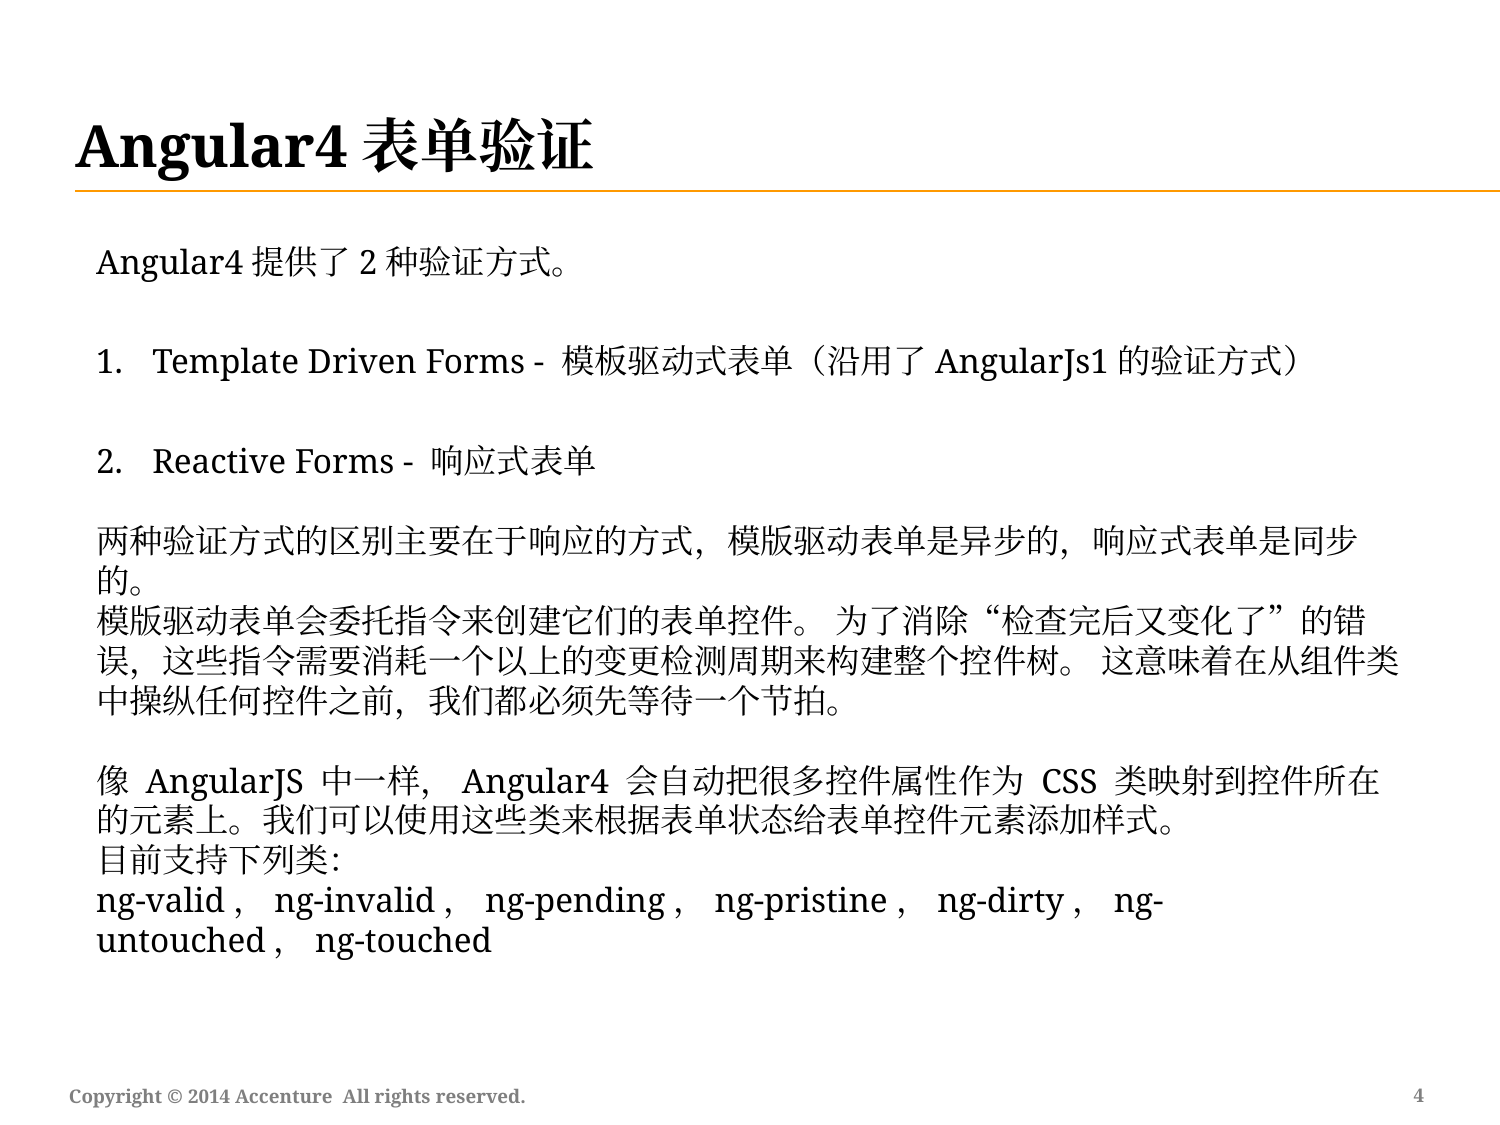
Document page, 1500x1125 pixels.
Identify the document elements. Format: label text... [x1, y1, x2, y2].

text_box 3 [1336, 1076, 1424, 1117]
text_box Copyright © 2014 Accenture All rights reserved. [43, 1077, 566, 1116]
title Angular4表单验证 [75, 87, 1422, 217]
text_box Angular4提供了2种验证方式。 Template Driven Forms - 模板驱动式表单（沿用了AngularJs1的验证方式） Reactive Forms - 响应式表单 两种验证方式的区别主要在于响应的方式，模版驱动表单是异步的，响应式表单是同步的。 模版驱动表单会委托指令来创建它们的表单控件。 为了消除“检查完后又变化了”的错误，这些指令需要消耗一个以上的变更检测周期来构建整个控件树。 这意味着在从组件类中操纵任何控件之前，我们都必须先等待一个节拍。 像 AngularJS 中一样，Angular4 会自动把很多控件属性作为 CSS 类映射到控件所在的元素上。我们可以使用这些类来根据表单状态给表单控件元素添加样式。 目前支持下列类： ng-valid，ng-invalid，ng-pending，ng-pristine，ng-dirty，ng-untouched，ng-touched [81, 233, 1424, 1110]
